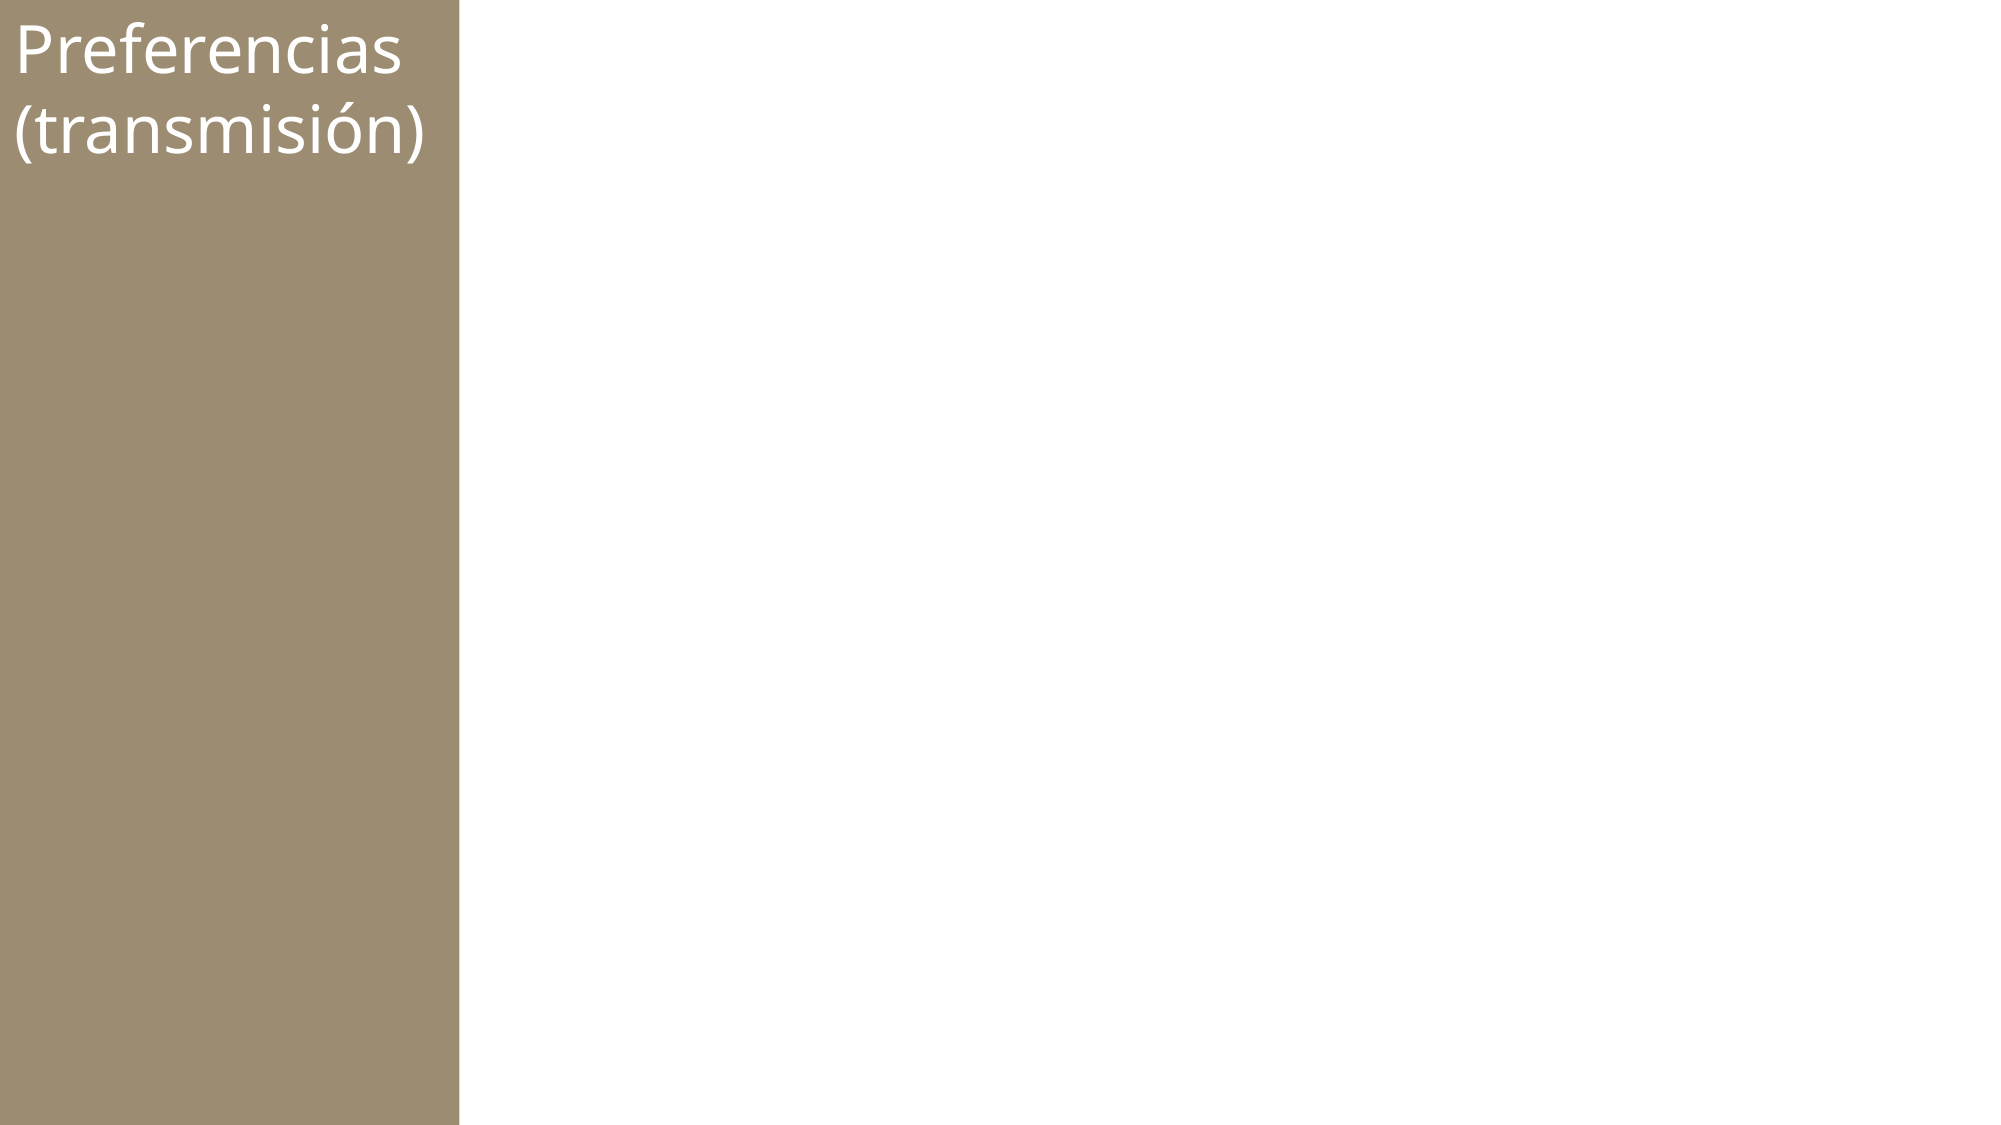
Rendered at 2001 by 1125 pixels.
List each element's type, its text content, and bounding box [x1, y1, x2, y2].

text_box Preferencias (transmisión) [0, 0, 460, 1125]
